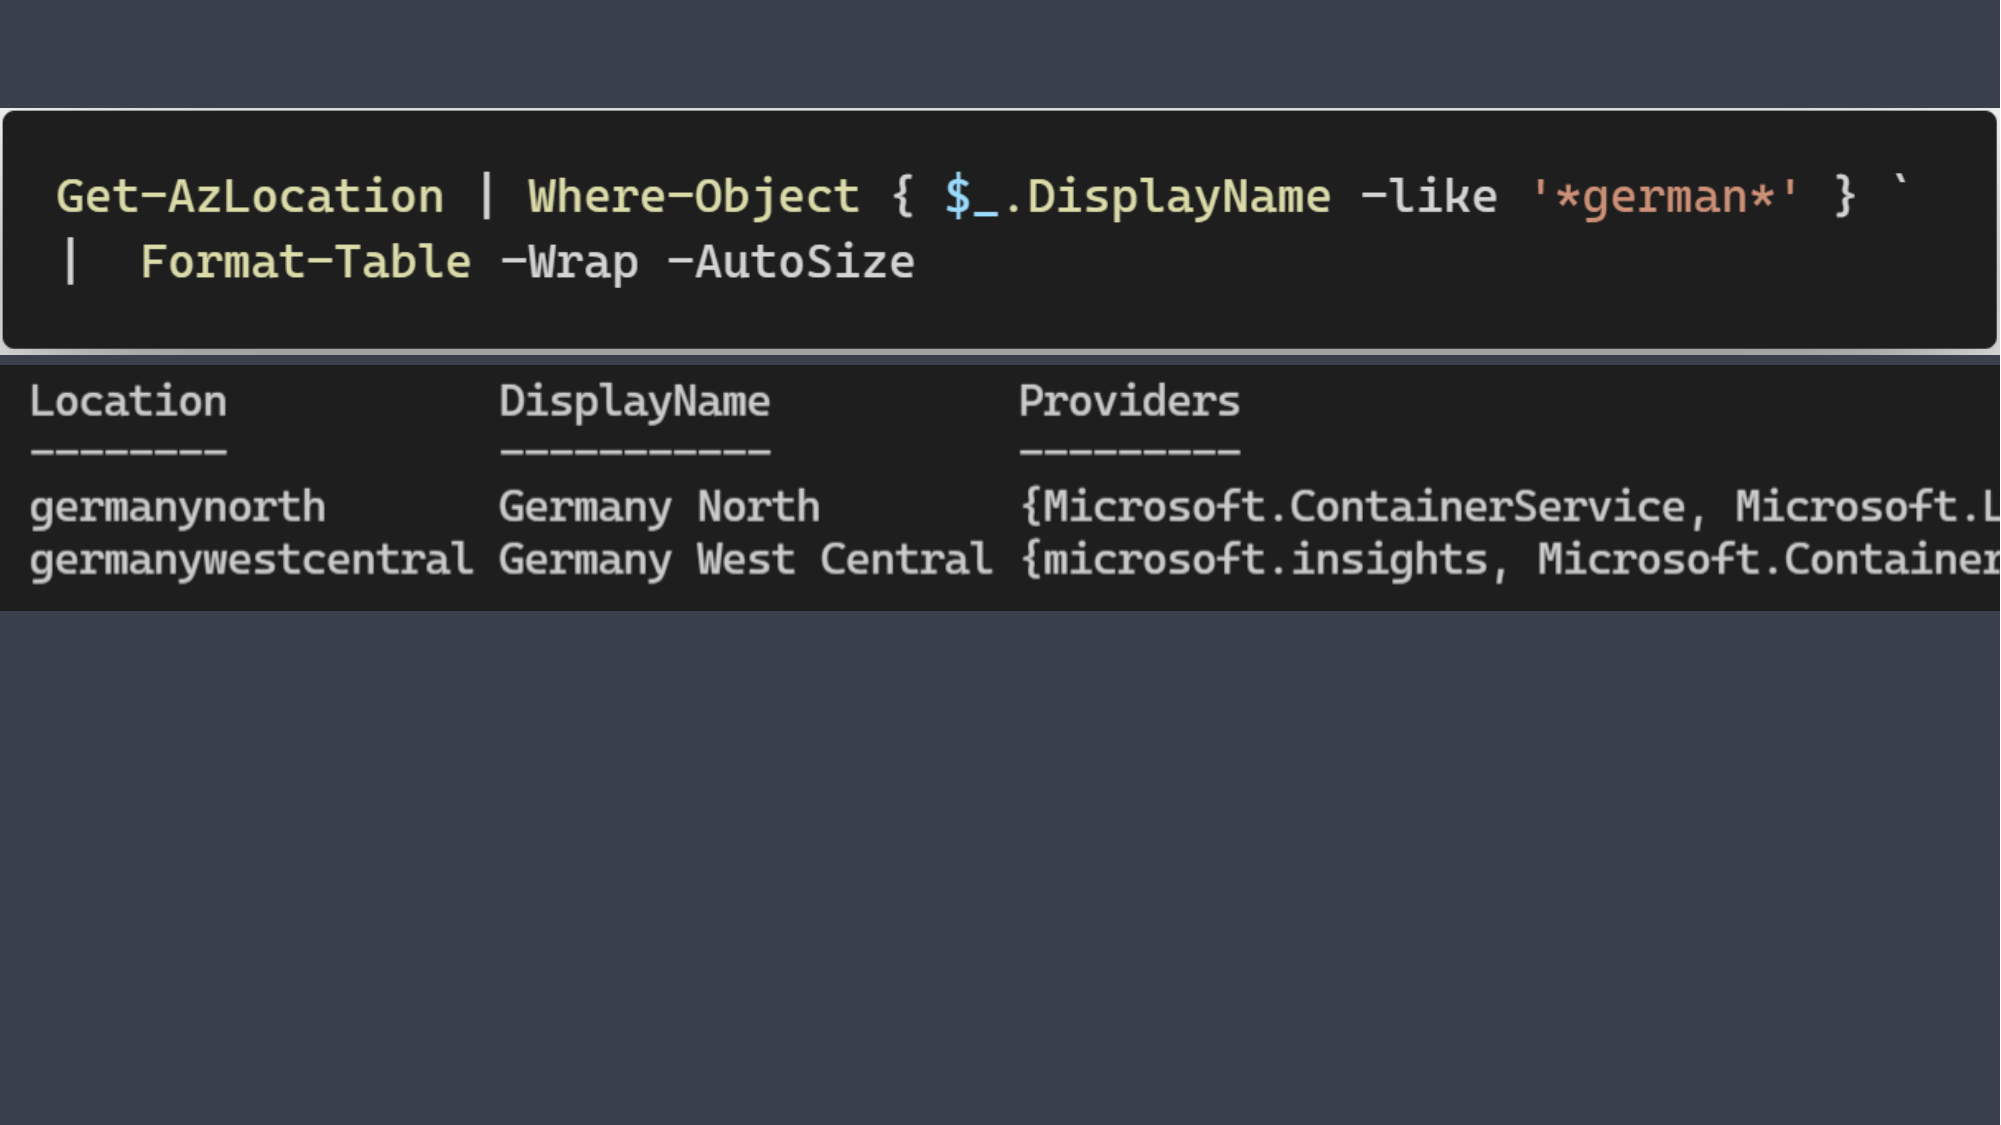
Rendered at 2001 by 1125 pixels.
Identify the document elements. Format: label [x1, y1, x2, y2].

picture [0, 364, 2000, 611]
picture [0, 108, 2000, 355]
